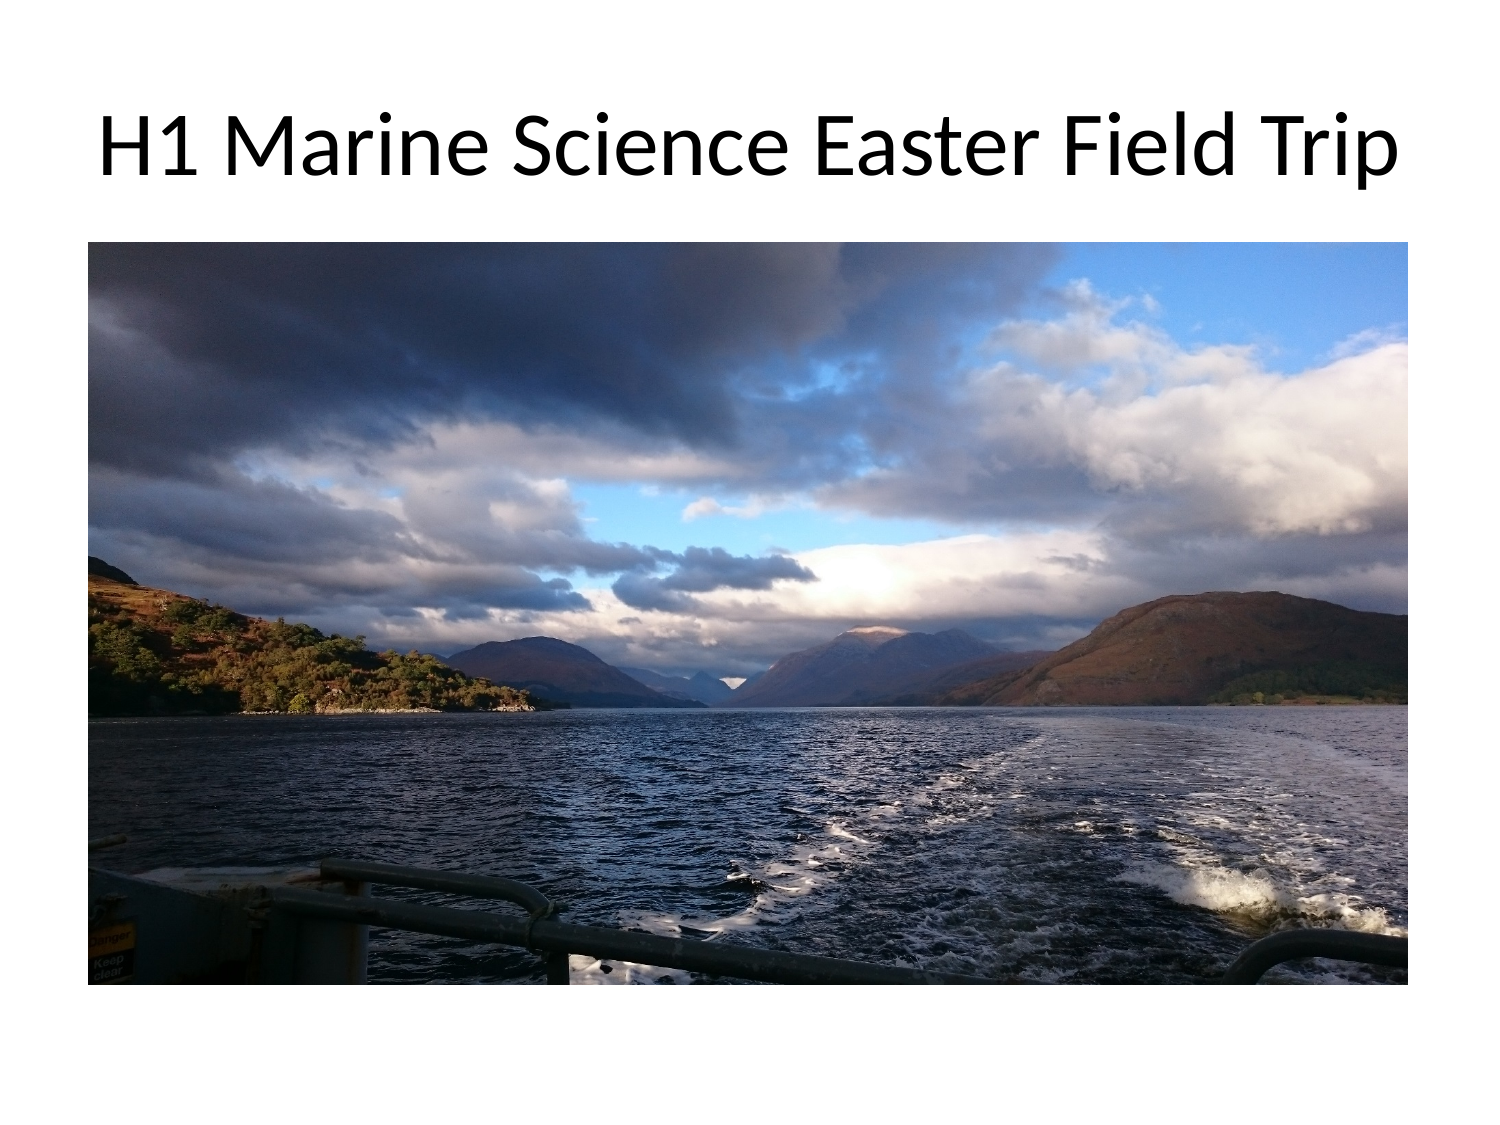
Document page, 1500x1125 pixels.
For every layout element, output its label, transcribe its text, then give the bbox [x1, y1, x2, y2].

text_box H1 Marine Science Easter Field Trip [74, 45, 1425, 233]
picture [88, 242, 1408, 985]
